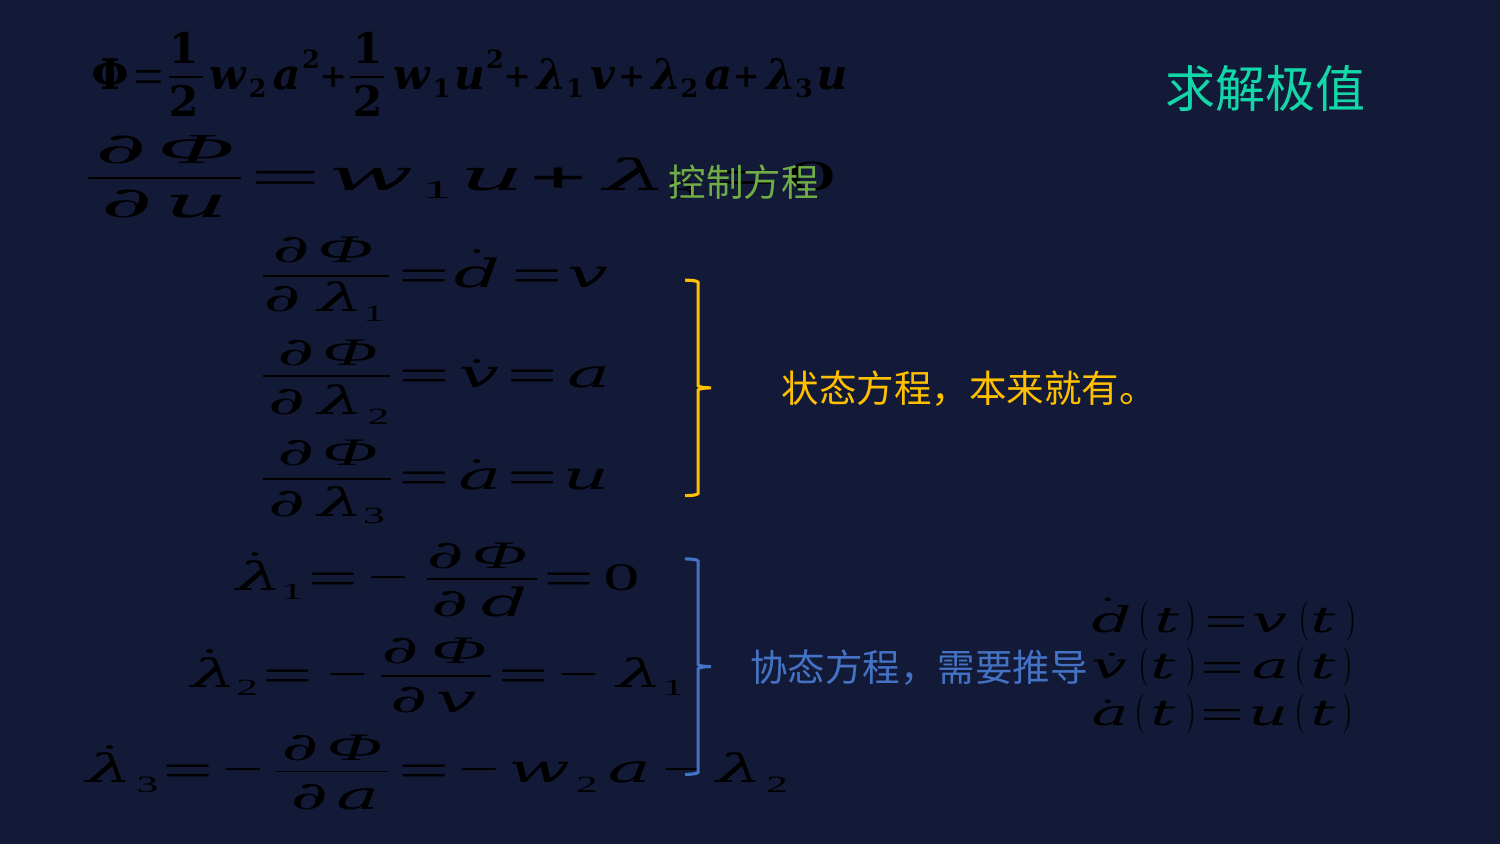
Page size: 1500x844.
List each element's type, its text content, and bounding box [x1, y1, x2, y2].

text_box 状态方程，本来就有。 [766, 357, 1188, 418]
text_box 控制方程 [654, 151, 837, 211]
text_box [685, 557, 712, 776]
text_box 求解极值 [1087, 50, 1443, 126]
text_box [685, 278, 712, 498]
text_box 协态方程，需要推导 [735, 636, 1115, 696]
